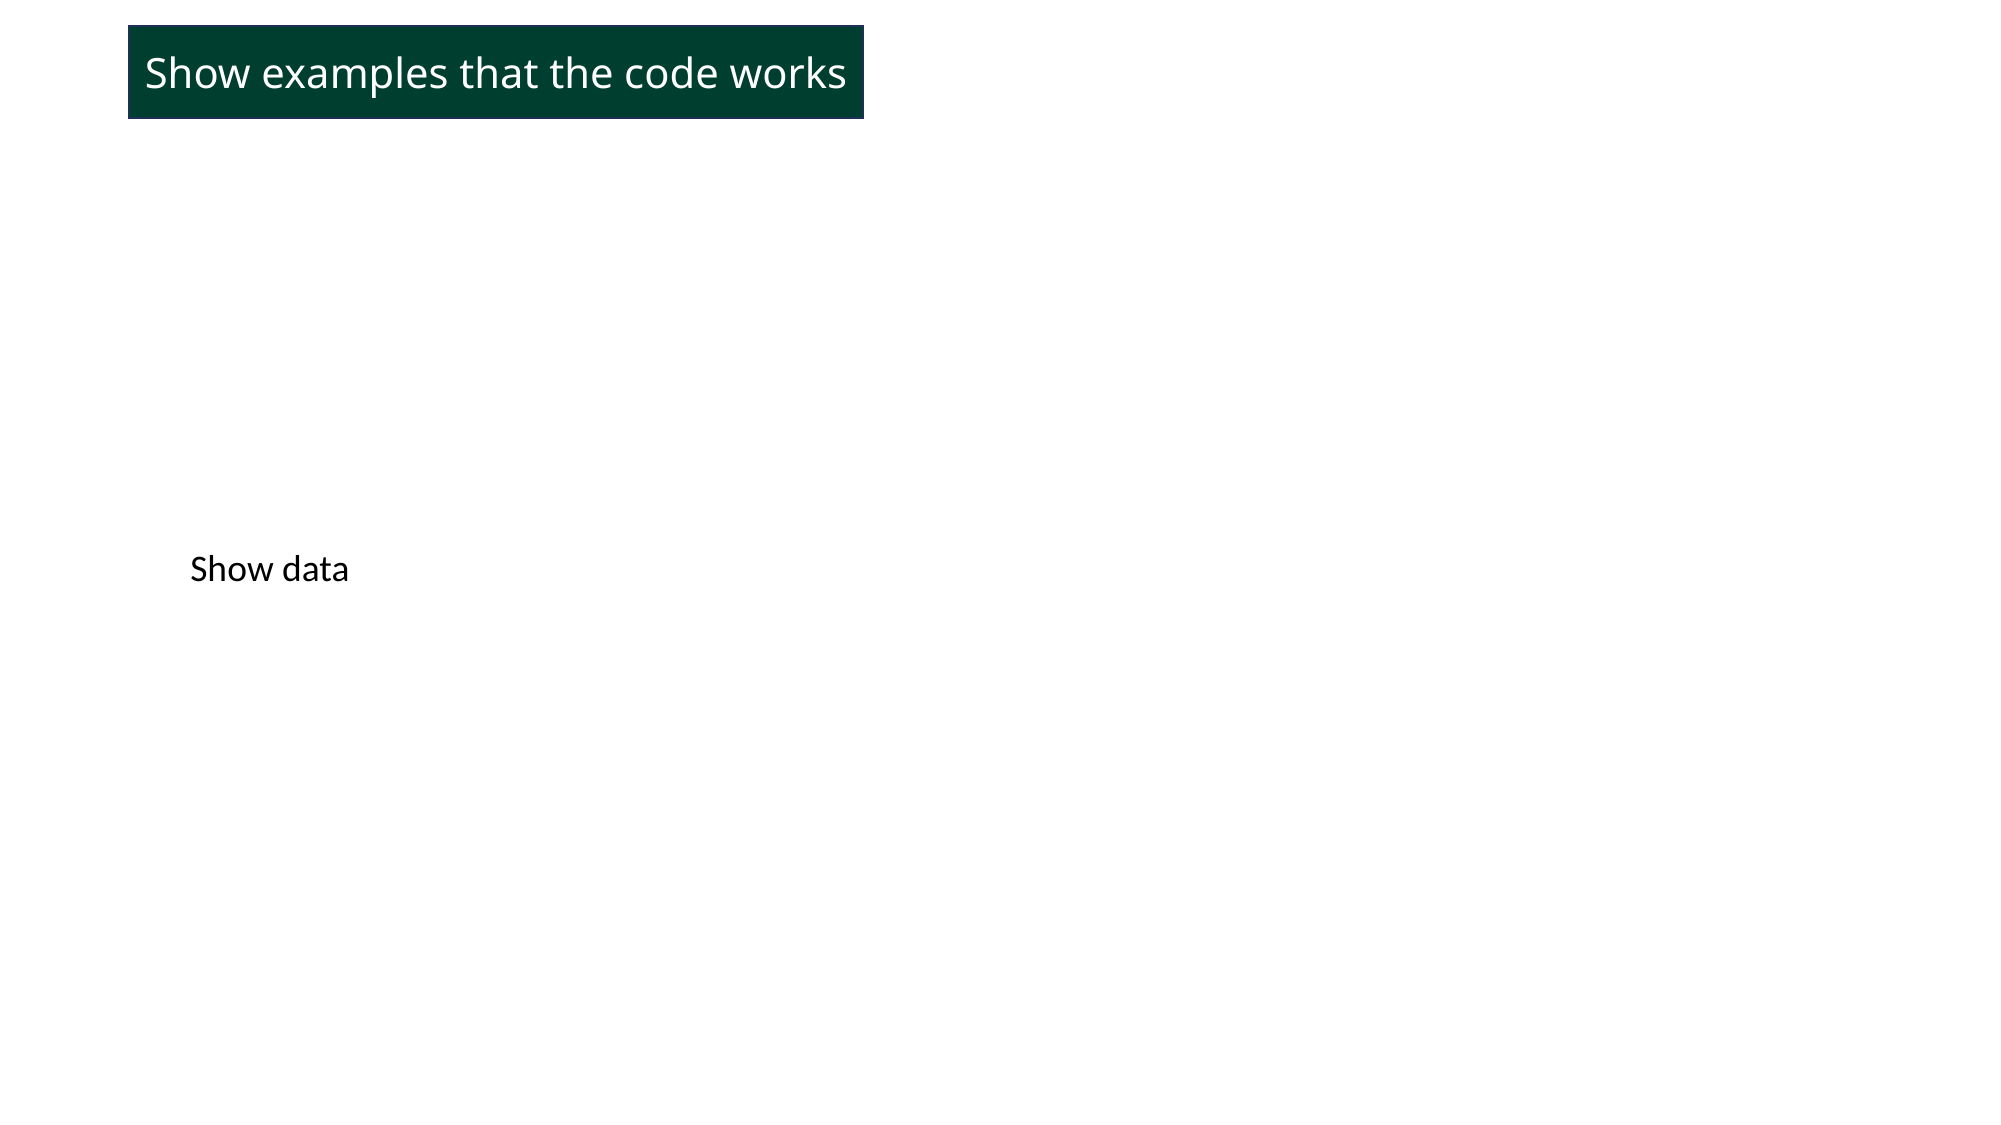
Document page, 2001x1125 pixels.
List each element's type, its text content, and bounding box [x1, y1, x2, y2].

text_box Show data [175, 537, 892, 597]
text_box Show examples that the code works [128, 25, 864, 119]
